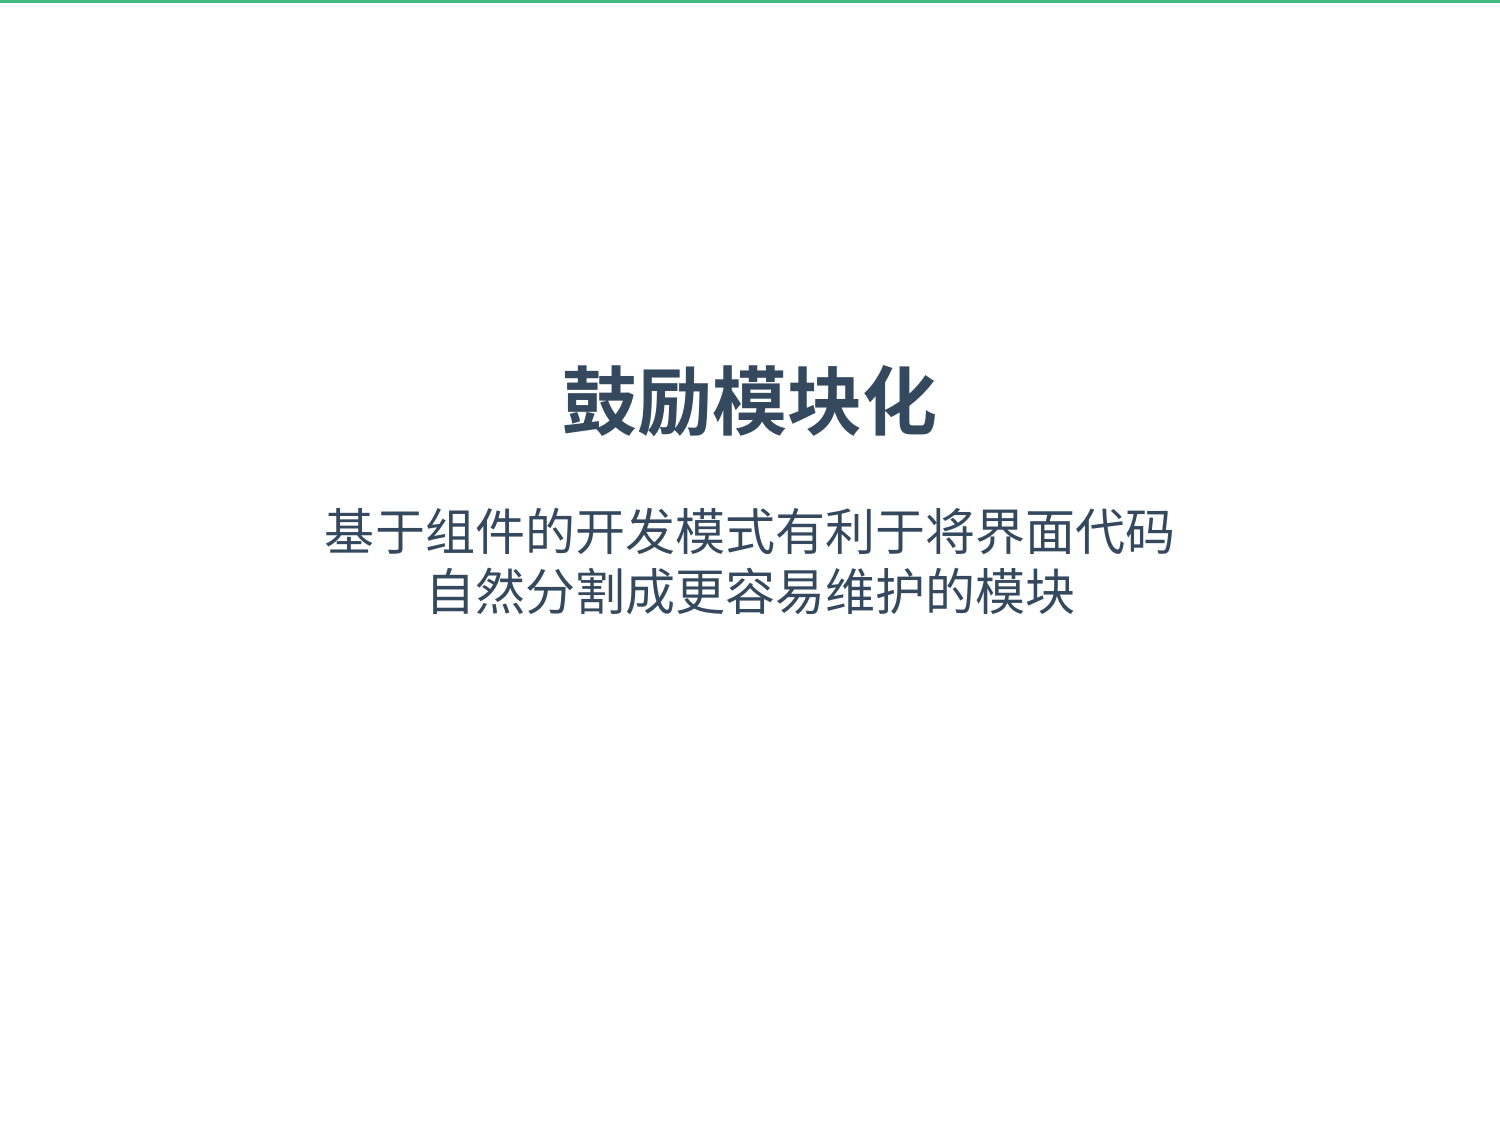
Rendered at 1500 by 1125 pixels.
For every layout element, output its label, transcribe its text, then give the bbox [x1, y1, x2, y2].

text_box 鼓励模块化 [505, 339, 995, 471]
text_box 基于组件的开发模式有利于将界面代码 自然分割成更容易维护的模块 [246, 485, 1254, 786]
